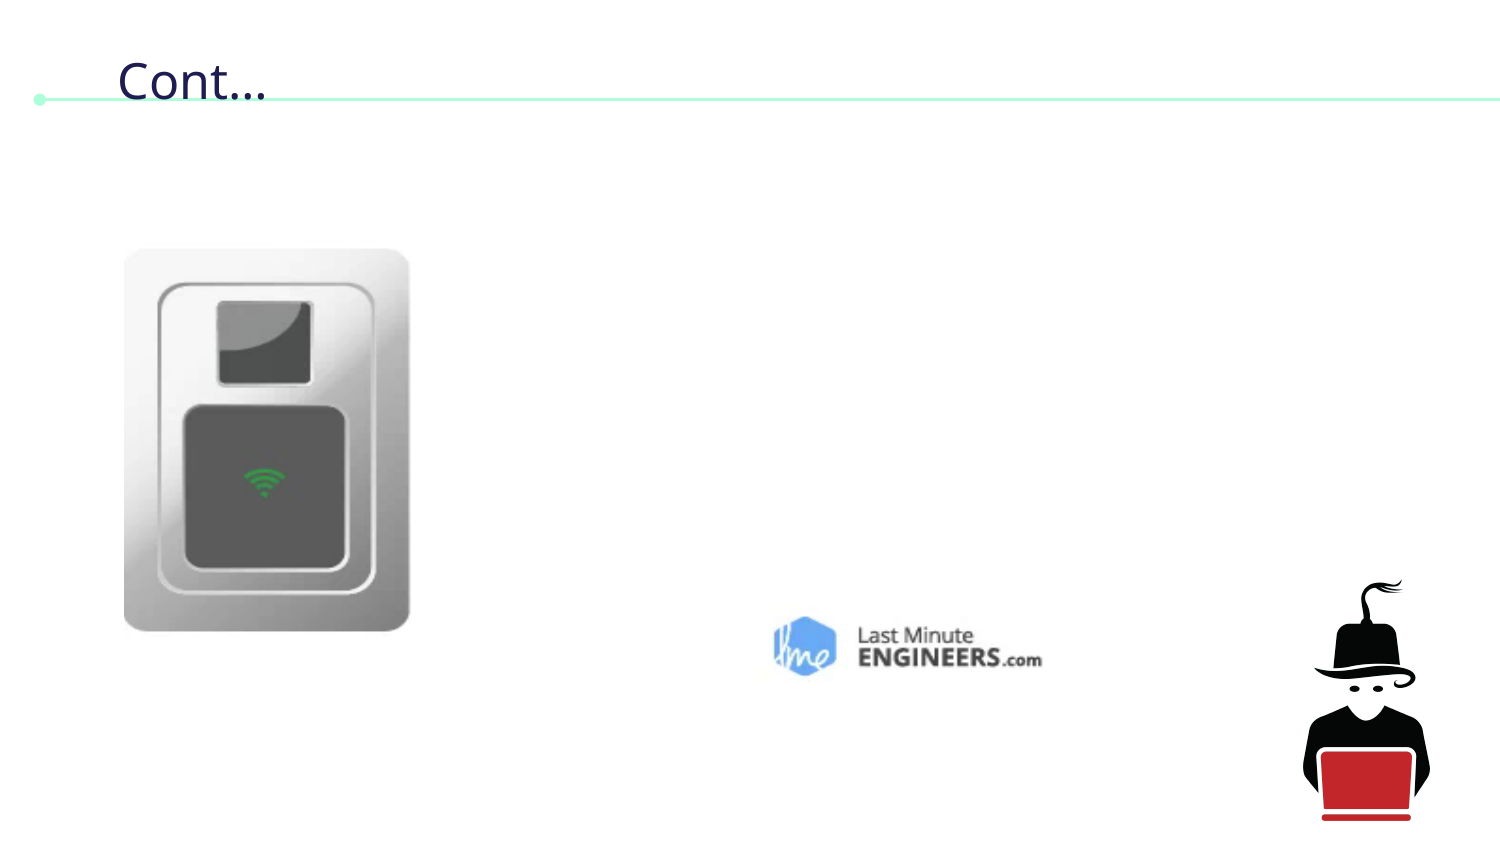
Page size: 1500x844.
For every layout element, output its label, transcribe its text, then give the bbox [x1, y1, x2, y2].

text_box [123, 184, 1068, 690]
picture [1303, 578, 1430, 821]
title Cont… [102, 34, 1101, 124]
